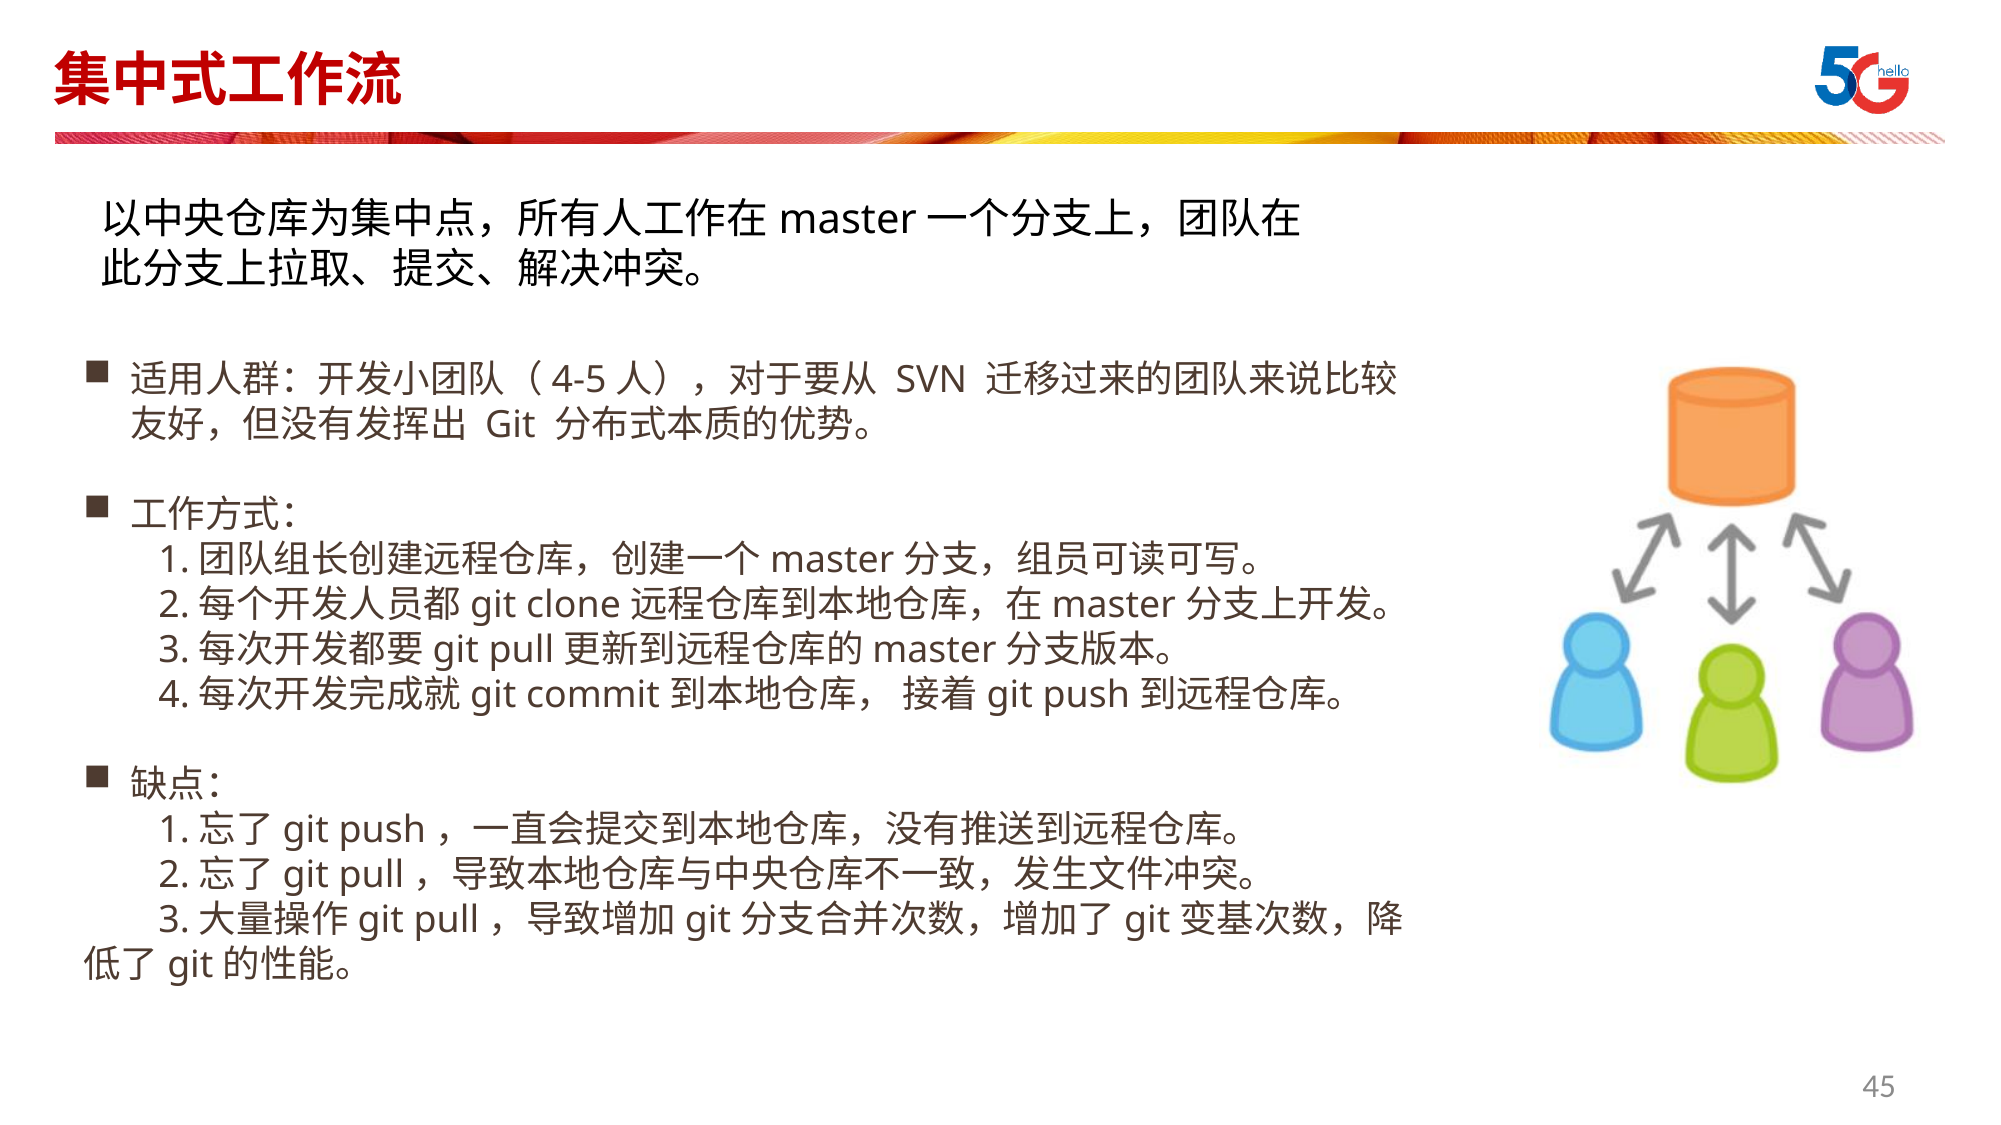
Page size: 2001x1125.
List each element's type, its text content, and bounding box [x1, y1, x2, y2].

picture [55, 19, 1948, 144]
text_box 适用人群：开发小团队（4-5人），对于要从 SVN 迁移过来的团队来说比较友好，但没有发挥出 Git 分布式本质的优势。 工作方式： 1.团队组长创建远程仓库，创建一个master分支，组员可读可写。 2.每个开发人员都git clone远程仓库到本地仓库，在master分支上开发。 3.每次开发都要git pull更新到远程仓库的master分支版本。 4.每次开发完成就git commit到本地仓库， 接着git push到远程仓库。 缺点： 1.忘了git push，一直会提交到本地仓库，没有推送到远程仓库。 2.忘了git pull，导致本地仓库与中央仓库不一致，发生文件冲突。 3.大量操作git pull，导致增加git分支合并次数，增加了git变基次数，降低了git的性能。 [68, 347, 1447, 1116]
picture [1539, 346, 1947, 804]
title 集中式工作流 [38, 34, 1764, 121]
text_box 以中央仓库为集中点，所有人工作在master一个分支上，团队在此分支上拉取、提交、解决冲突。 [85, 184, 1338, 300]
